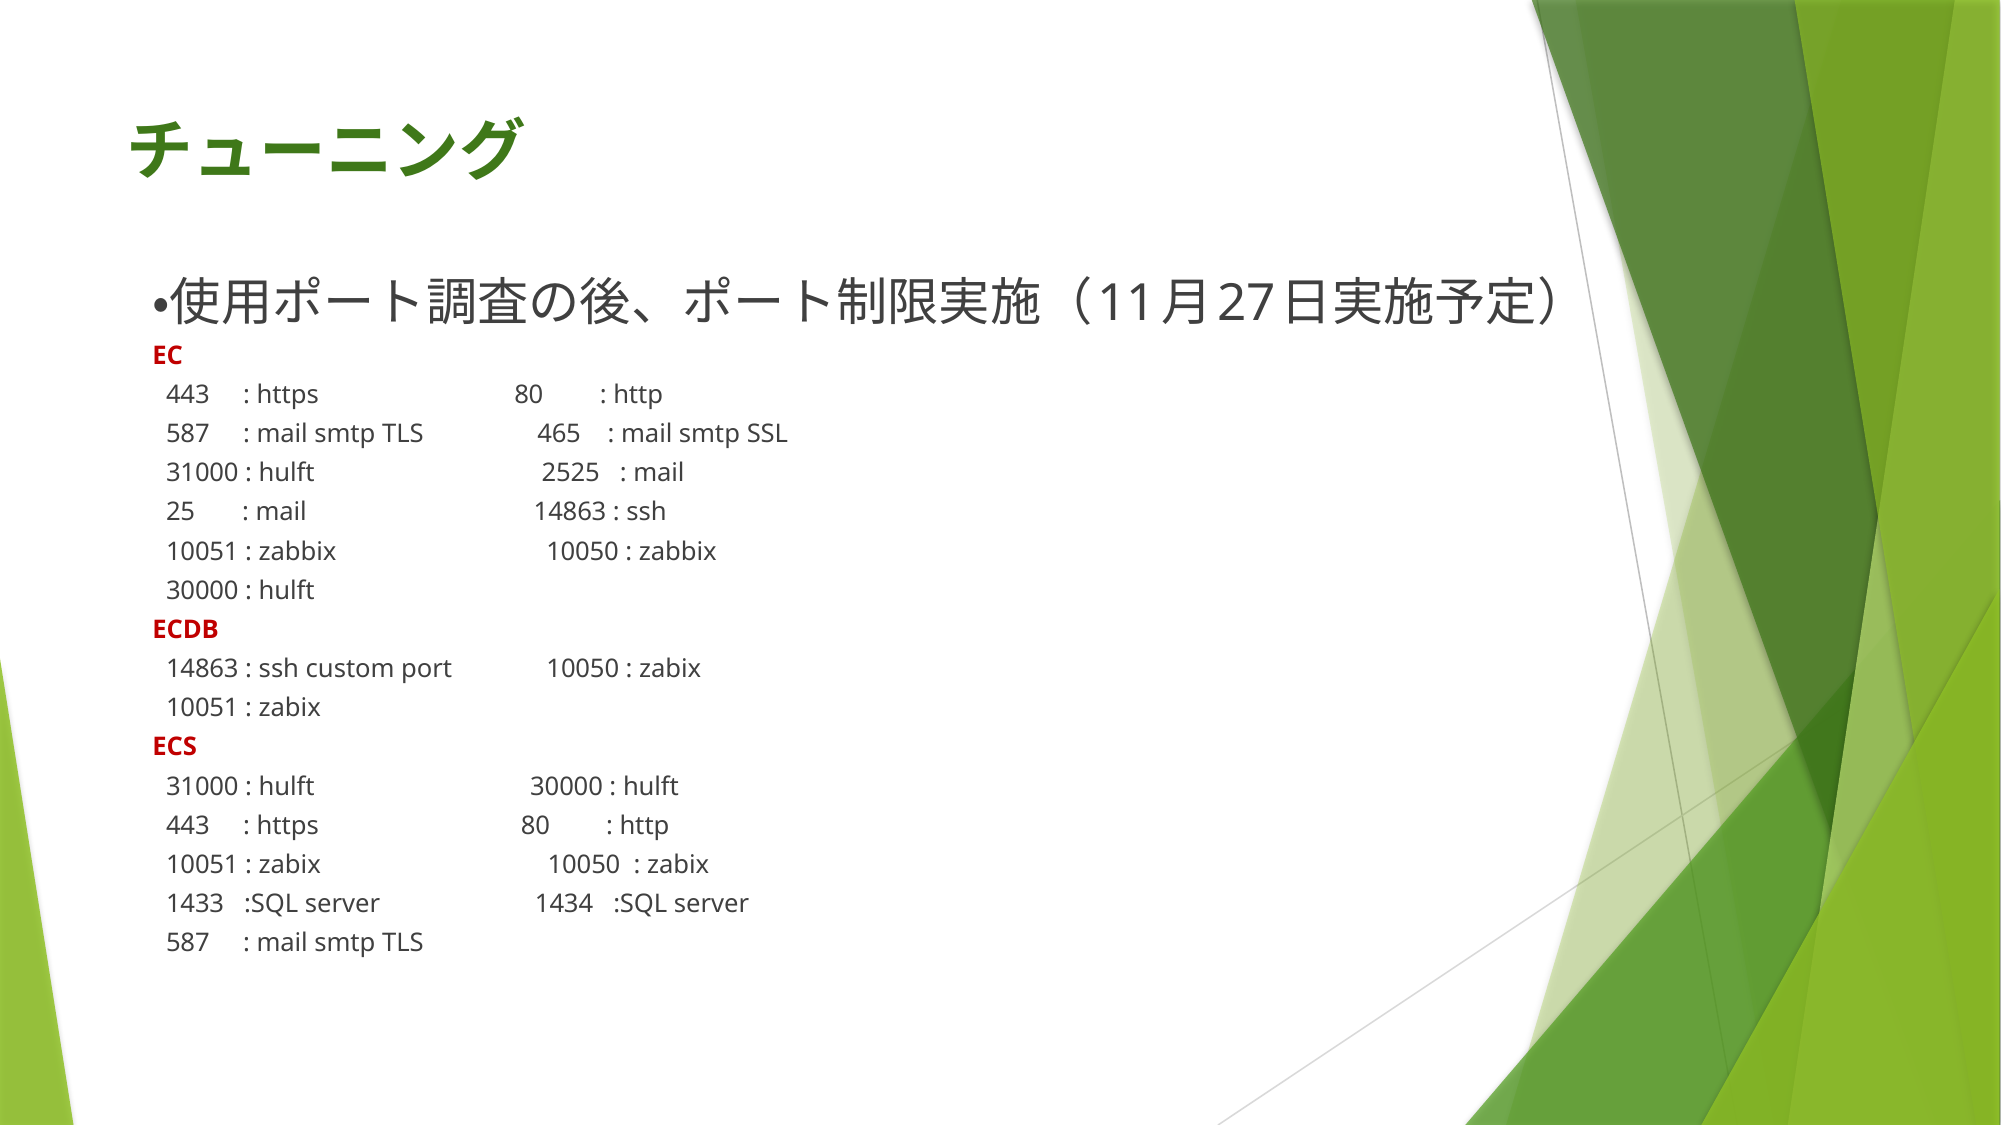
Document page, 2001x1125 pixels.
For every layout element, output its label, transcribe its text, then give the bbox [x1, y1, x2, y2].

title チューニング [111, 99, 1522, 317]
list ・使用ポート調査の後、ポート制限実施（11月27日実施予定） EC 443 : https 80 : http 587 : mail smtp TLS 465 : mail smtp SSL 31000 : hulft 2525 : mail 25 : mail 14863 : ssh 10051 : zabbix 10050 : zabbix 30000 : hulft ECDB 14863 : ssh custom port 10050 : zabix 10051 : zabix ECS 31000 : hulft 30000 : hulft 443 : https 80 : http 10051 : zabix 10050 : zabix 1433 :SQL server 1434 :SQL server 587 : mail smtp TLS [137, 261, 1863, 976]
